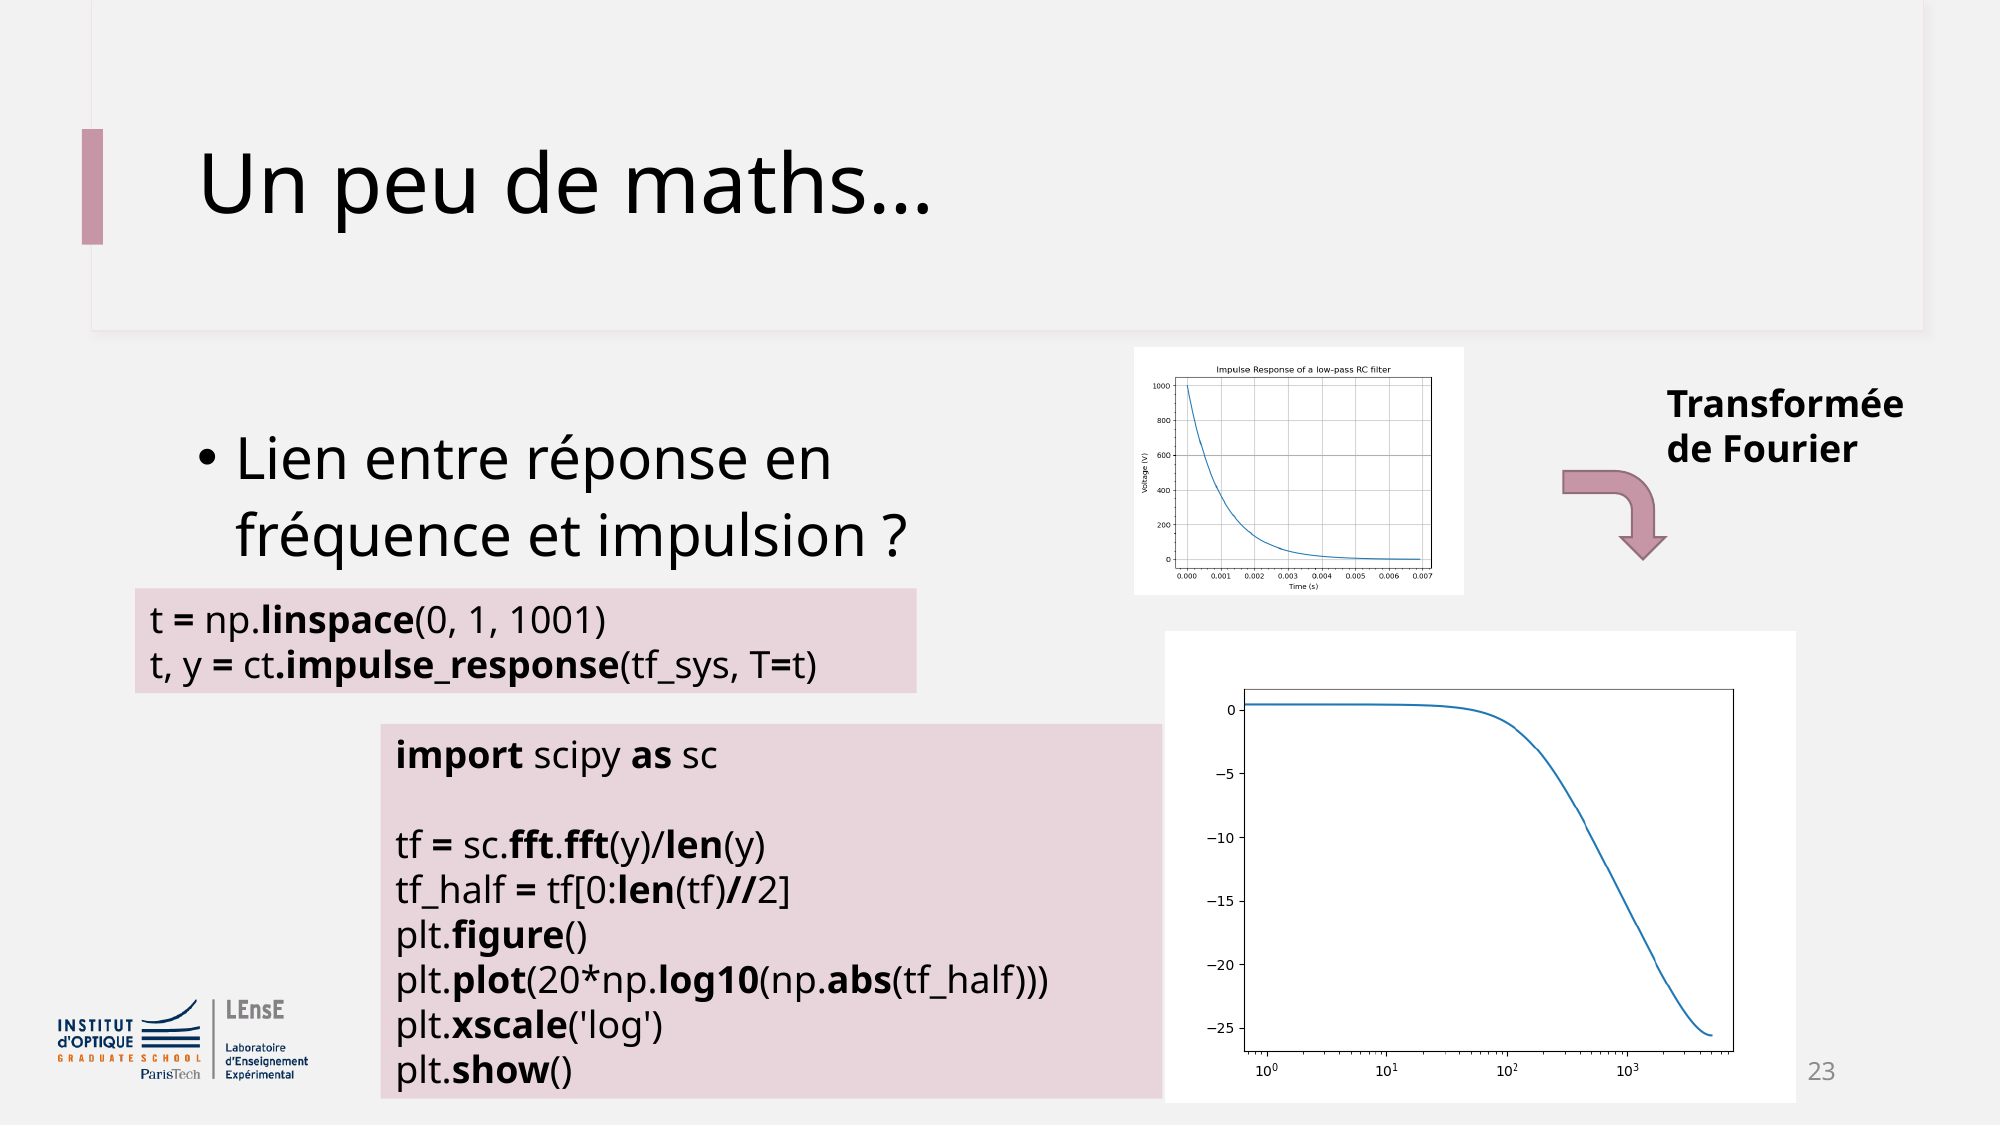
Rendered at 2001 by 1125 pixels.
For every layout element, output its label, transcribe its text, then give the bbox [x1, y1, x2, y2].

title Un peu de maths… [183, 90, 1851, 284]
text_box t = np.linspace(0, 1, 1001) t, y = ct.impulse_response(tf_sys, T=t) [135, 588, 917, 694]
list Lien entre réponse en fréquence et impulsion ? [183, 406, 993, 1013]
text_box [1562, 469, 1668, 561]
picture [1165, 630, 1796, 1103]
text_box Transformée de Fourier [1651, 372, 1939, 477]
slide_number 23 [1796, 1042, 1851, 1103]
picture [33, 973, 333, 1097]
text_box import scipy as sc tf = sc.fft.fft(y)/len(y) tf_half = tf[0:len(tf)//2] plt.figure() plt.plot(20*np.log10(np.abs(tf_half))) plt.xscale('log') plt.show() [380, 723, 1163, 1099]
picture [1134, 347, 1464, 595]
